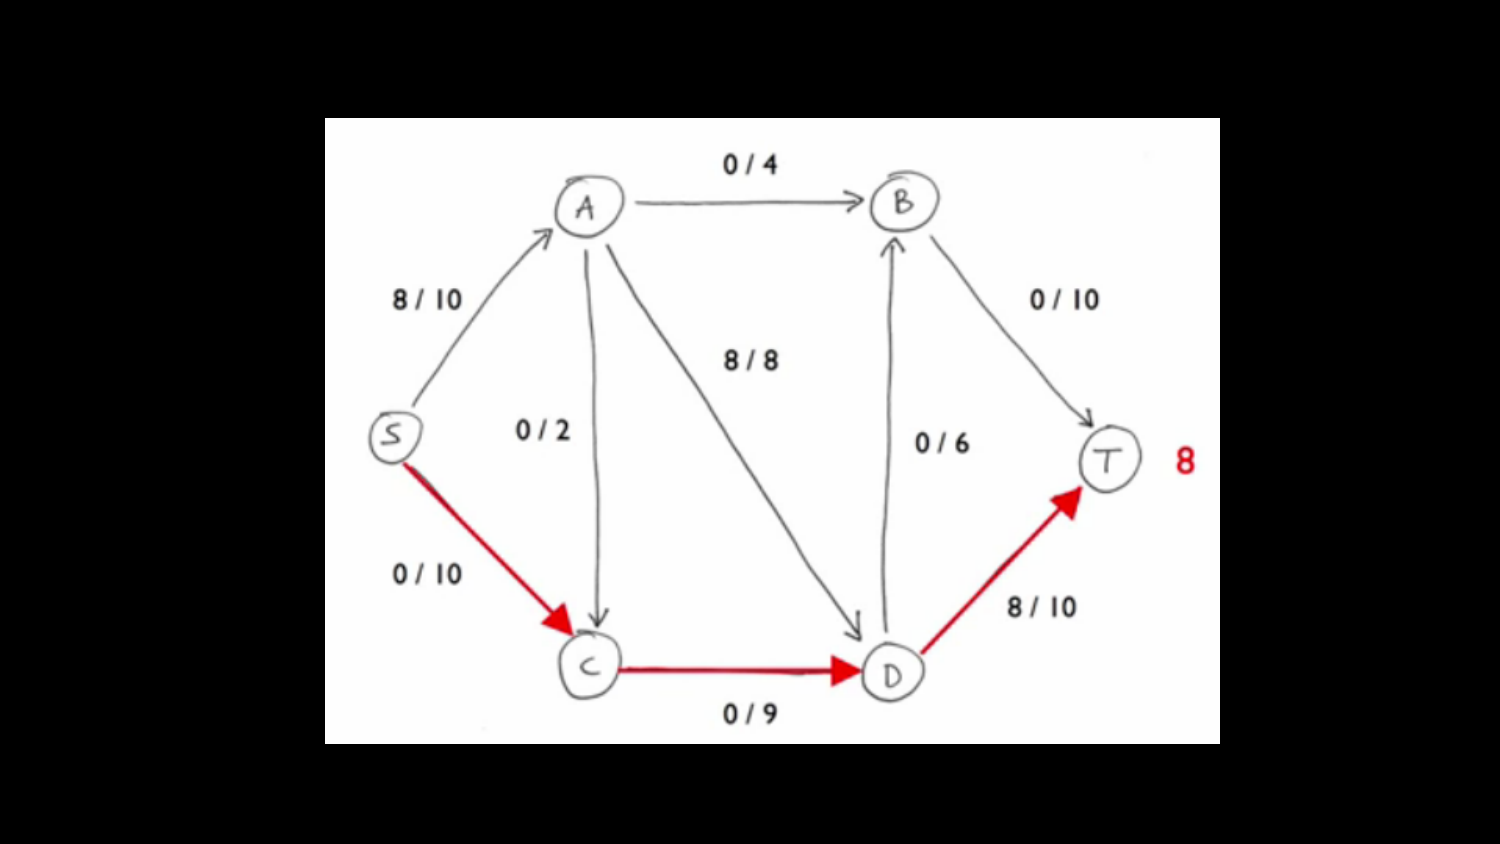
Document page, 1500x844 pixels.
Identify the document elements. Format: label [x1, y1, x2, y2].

picture [325, 117, 1220, 744]
